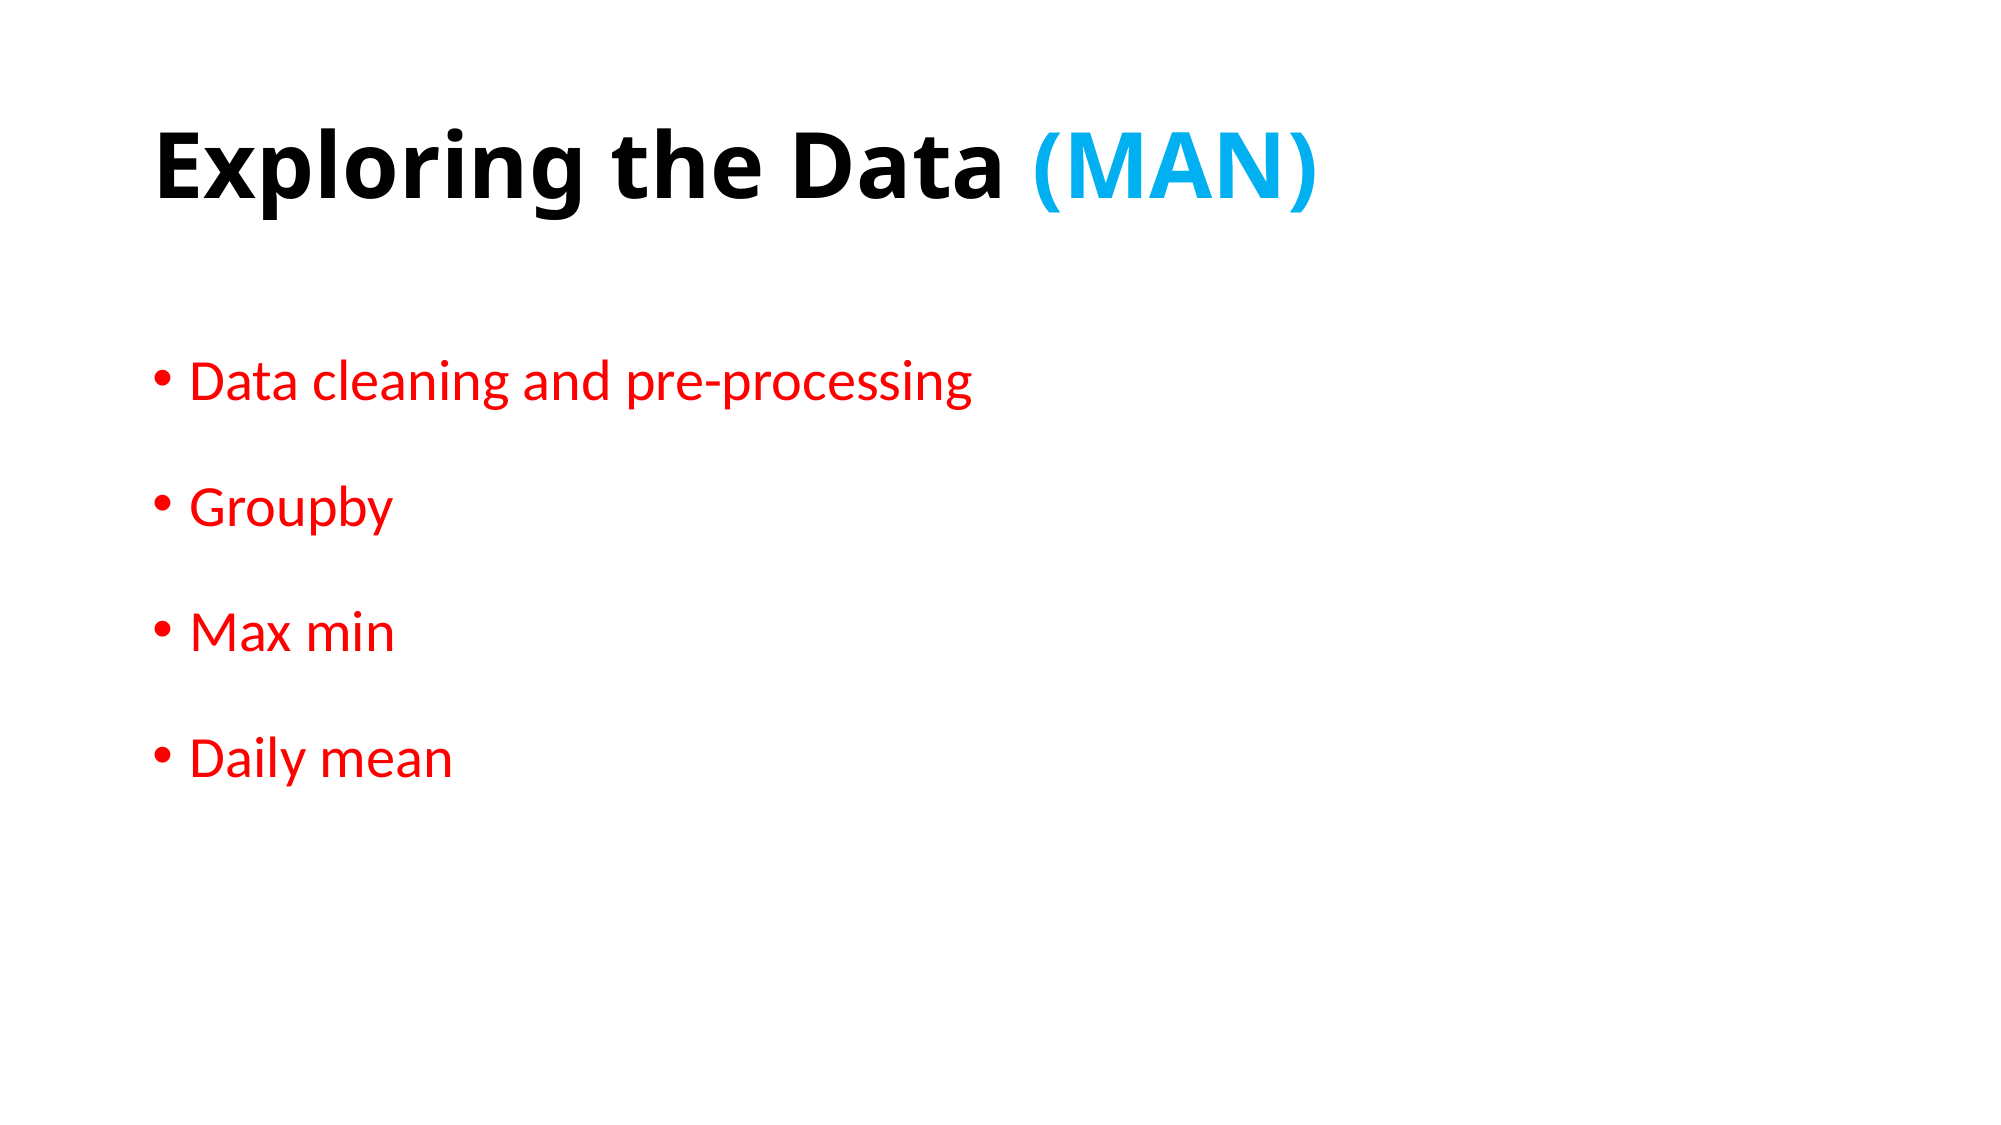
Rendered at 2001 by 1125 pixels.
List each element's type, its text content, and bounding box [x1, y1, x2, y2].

list Data cleaning and pre-processing Groupby Max min Daily mean [137, 299, 1863, 1014]
title Exploring the Data (MAN) [137, 59, 1863, 278]
